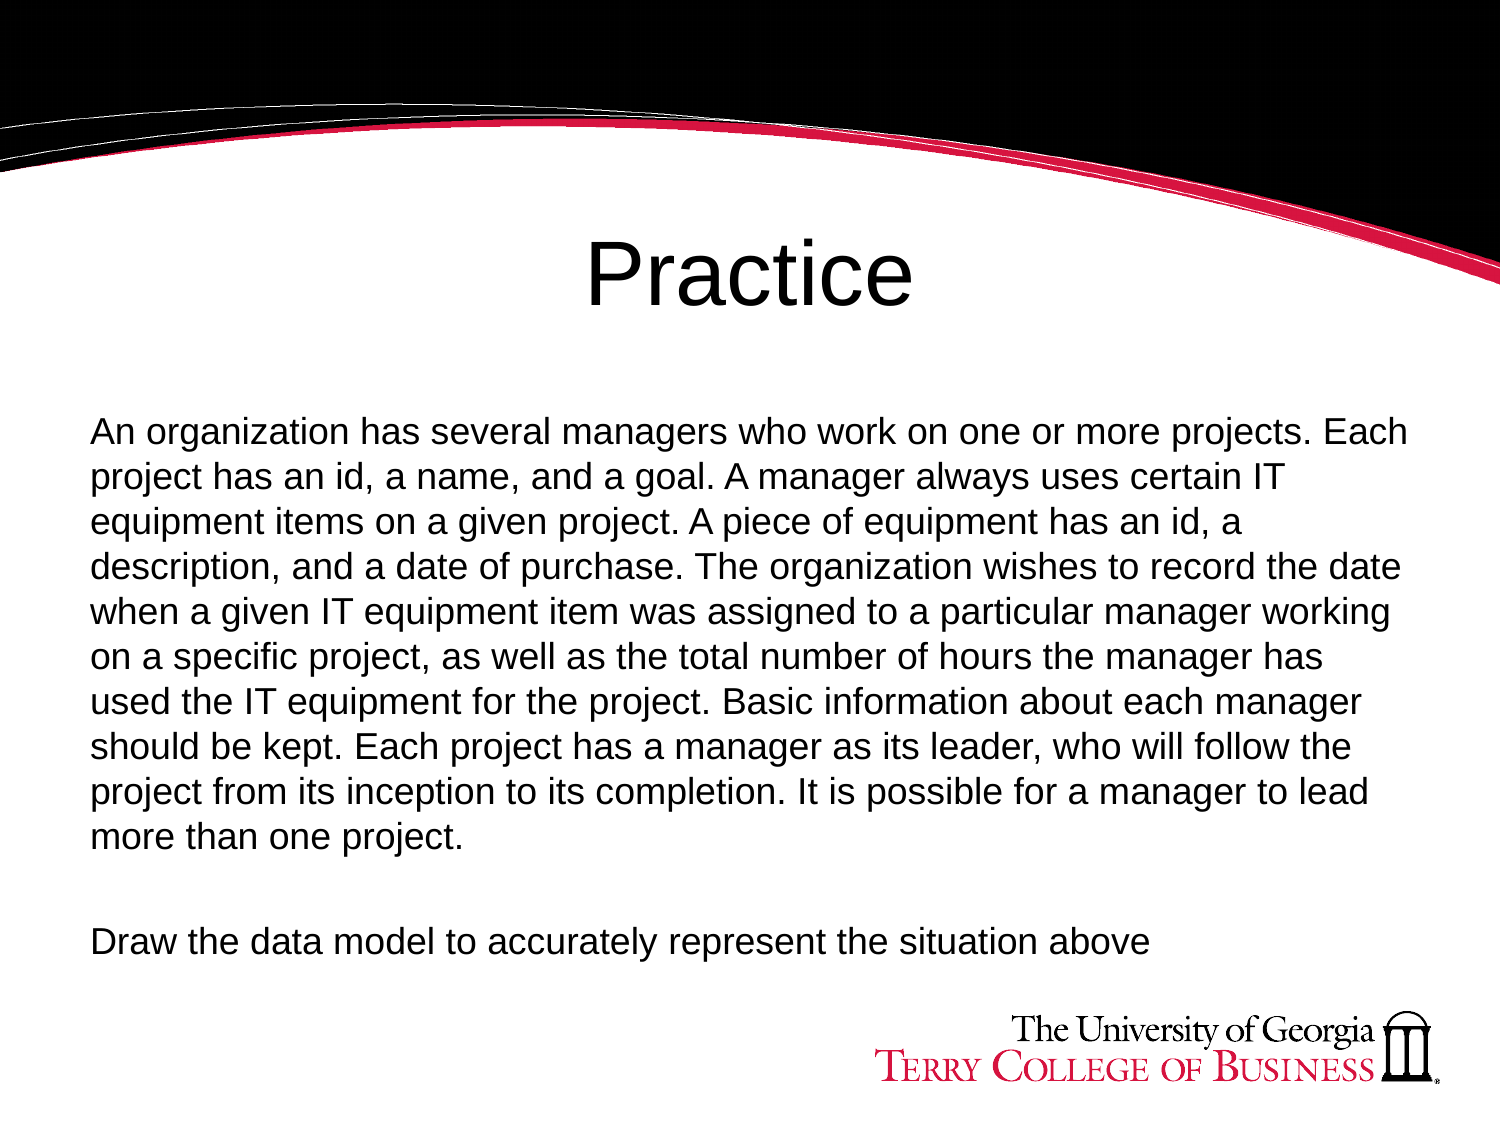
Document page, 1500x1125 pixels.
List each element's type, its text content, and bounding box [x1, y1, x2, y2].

picture [0, 0, 1500, 286]
title Practice [75, 174, 1425, 363]
list An organization has several managers who work on one or more projects. Each project has an id, a name, and a goal. A manager always uses certain IT equipment items on a given project. A piece of equipment has an id, a description, and a date of purchase. The organization wishes to record the date when a given IT equipment item was assigned to a particular manager working on a specific project, as well as the total number of hours the manager has used the IT equipment for the project. Basic information about each manager should be kept. Each project has a manager as its leader, who will follow the project from its inception to its completion. It is possible for a manager to lead more than one project. Draw the data model to accurately represent the situation above [75, 399, 1425, 1005]
picture [875, 1011, 1440, 1084]
